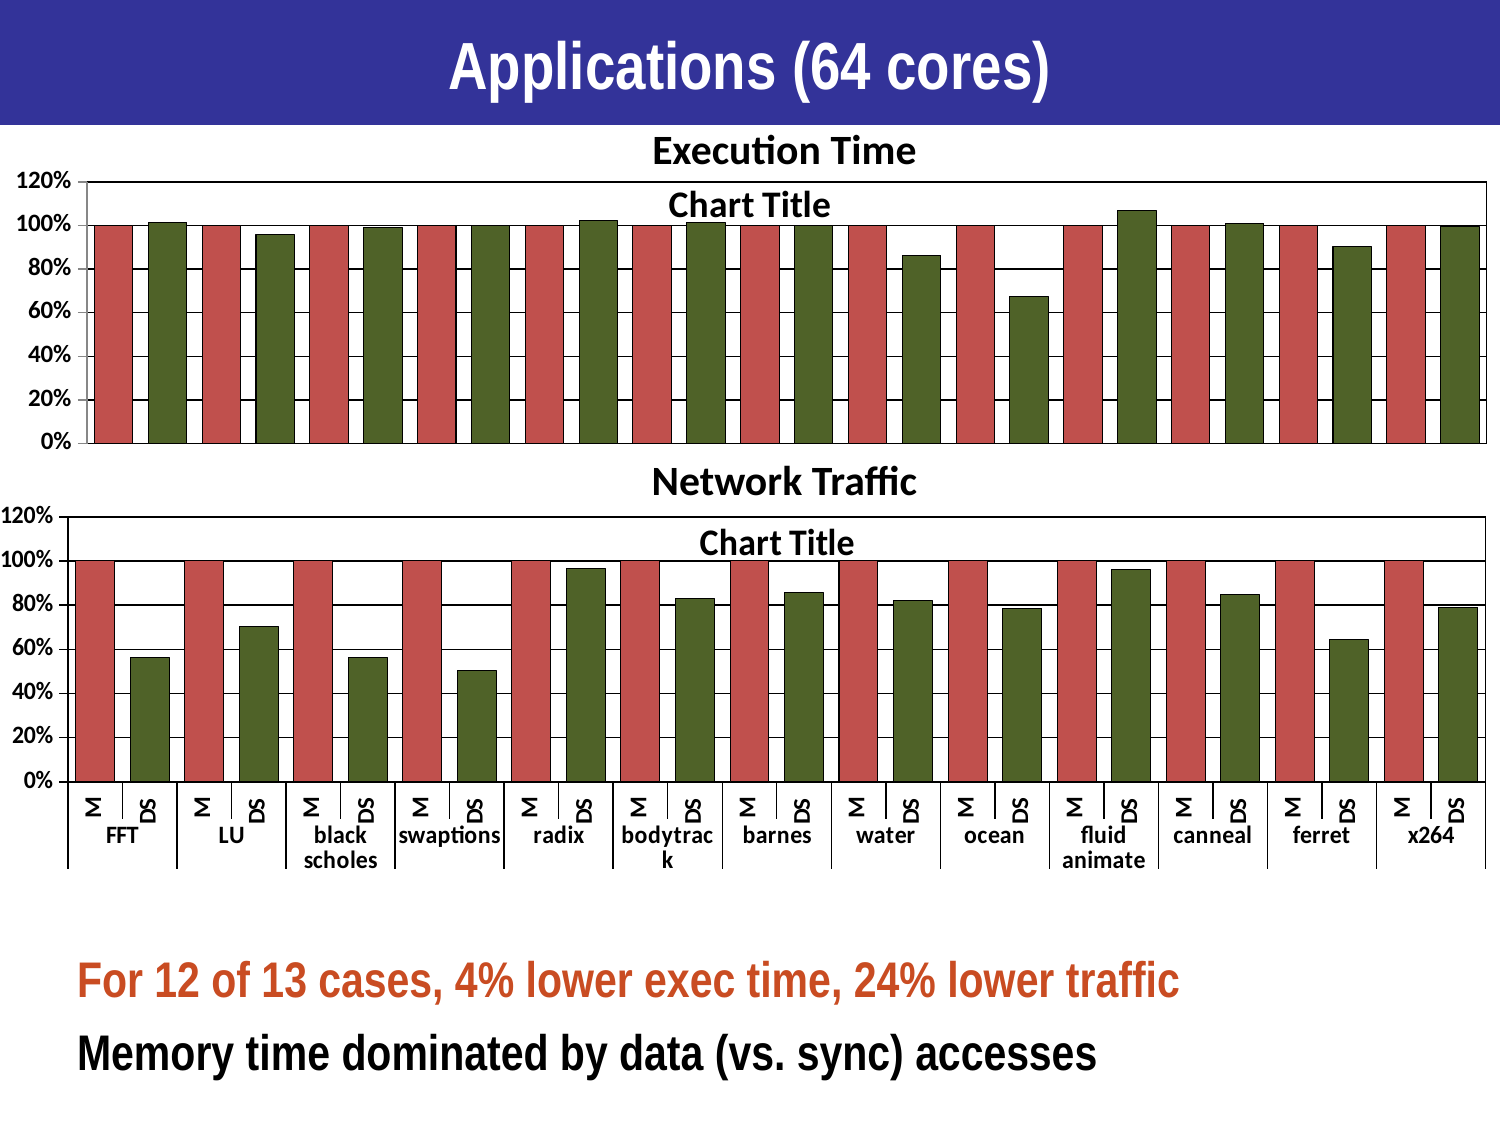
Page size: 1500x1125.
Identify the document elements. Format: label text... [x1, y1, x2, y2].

text_box For 12 of 13 cases, 4% lower exec time, 24% lower traffic Memory time dominated by data (vs. sync) accesses [62, 940, 1475, 1088]
text_box Execution Time [637, 137, 1026, 160]
chart [0, 162, 1500, 913]
title Applications (64 cores) [0, 0, 1500, 125]
